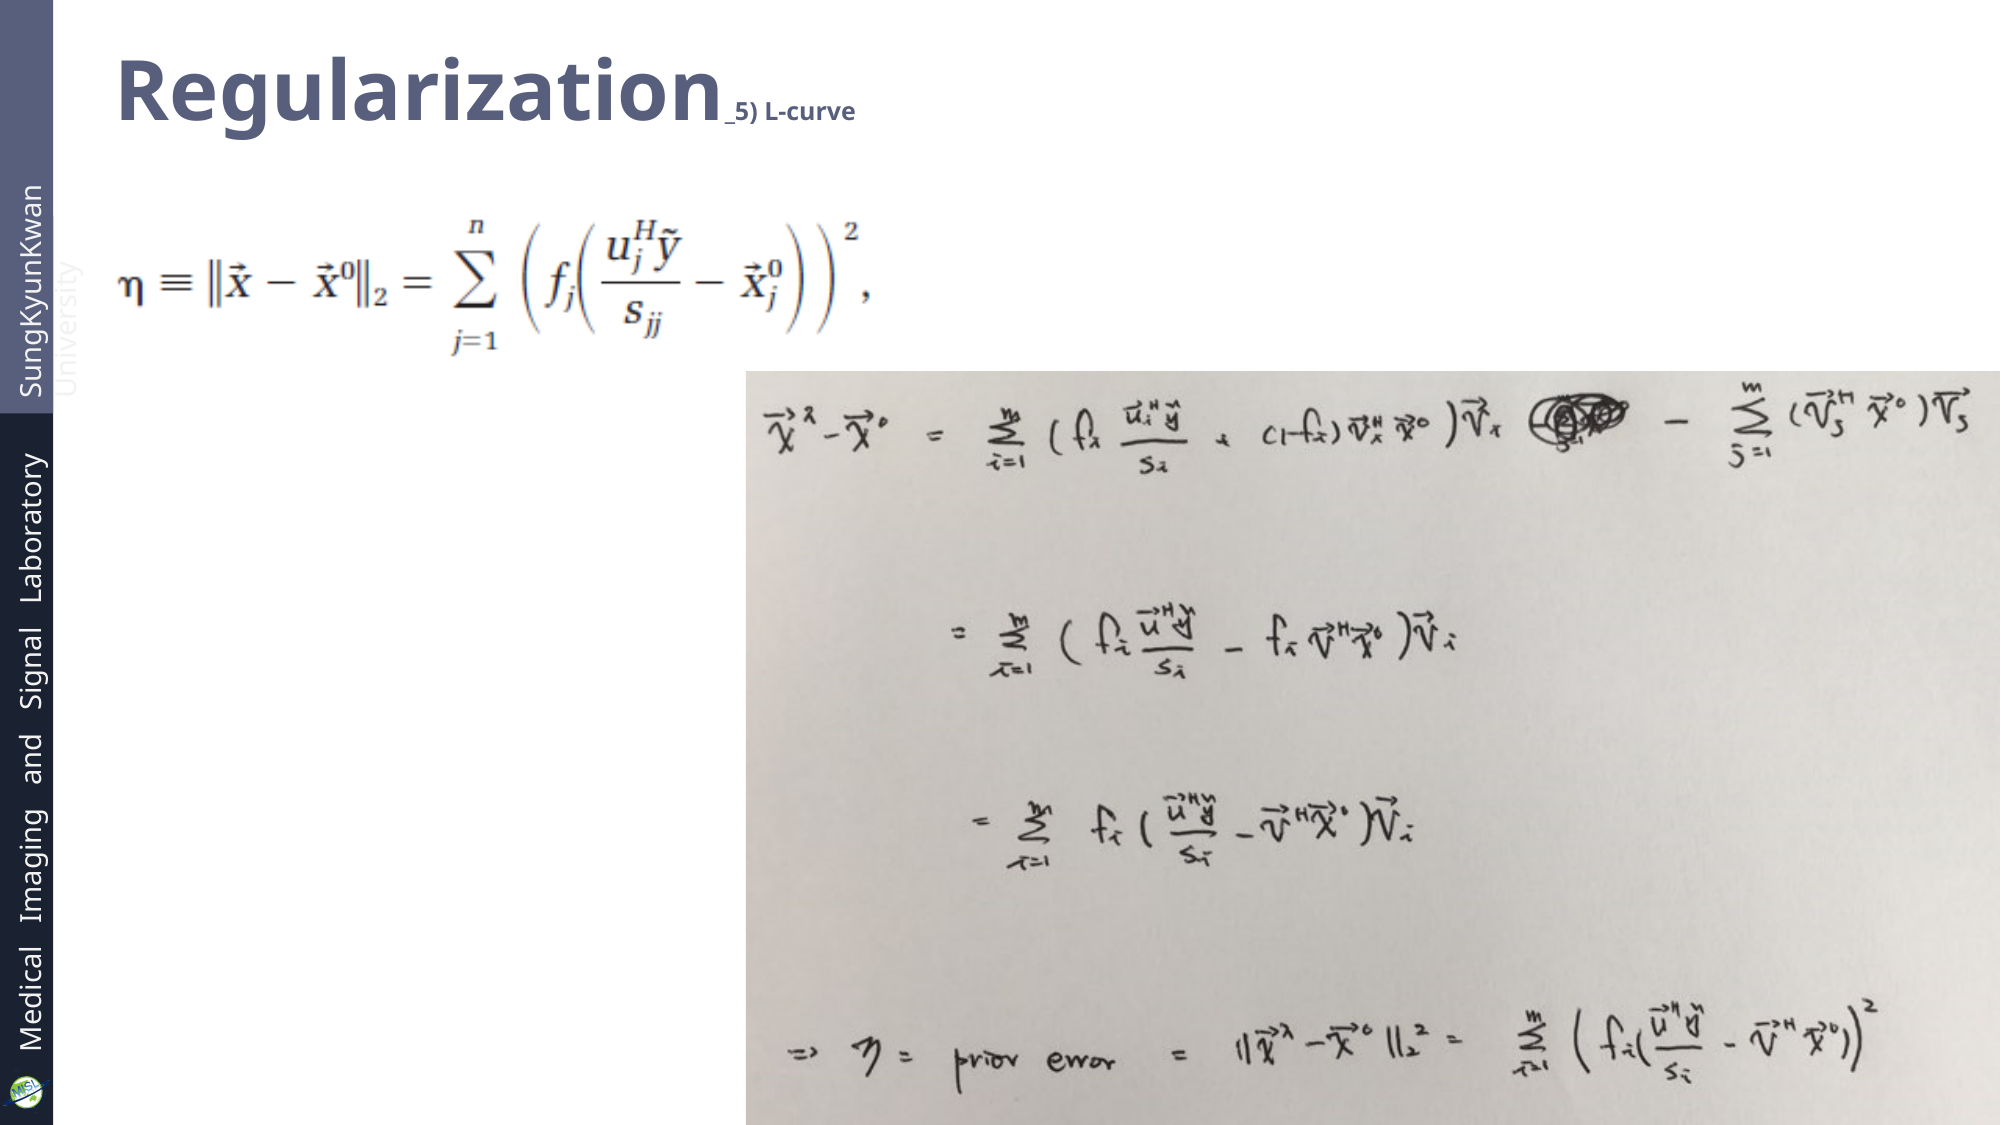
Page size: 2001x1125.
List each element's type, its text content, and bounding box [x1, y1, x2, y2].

picture [99, 197, 2000, 1125]
picture [2, 1067, 51, 1116]
title Regularization_5) L-curve [99, 42, 1935, 133]
